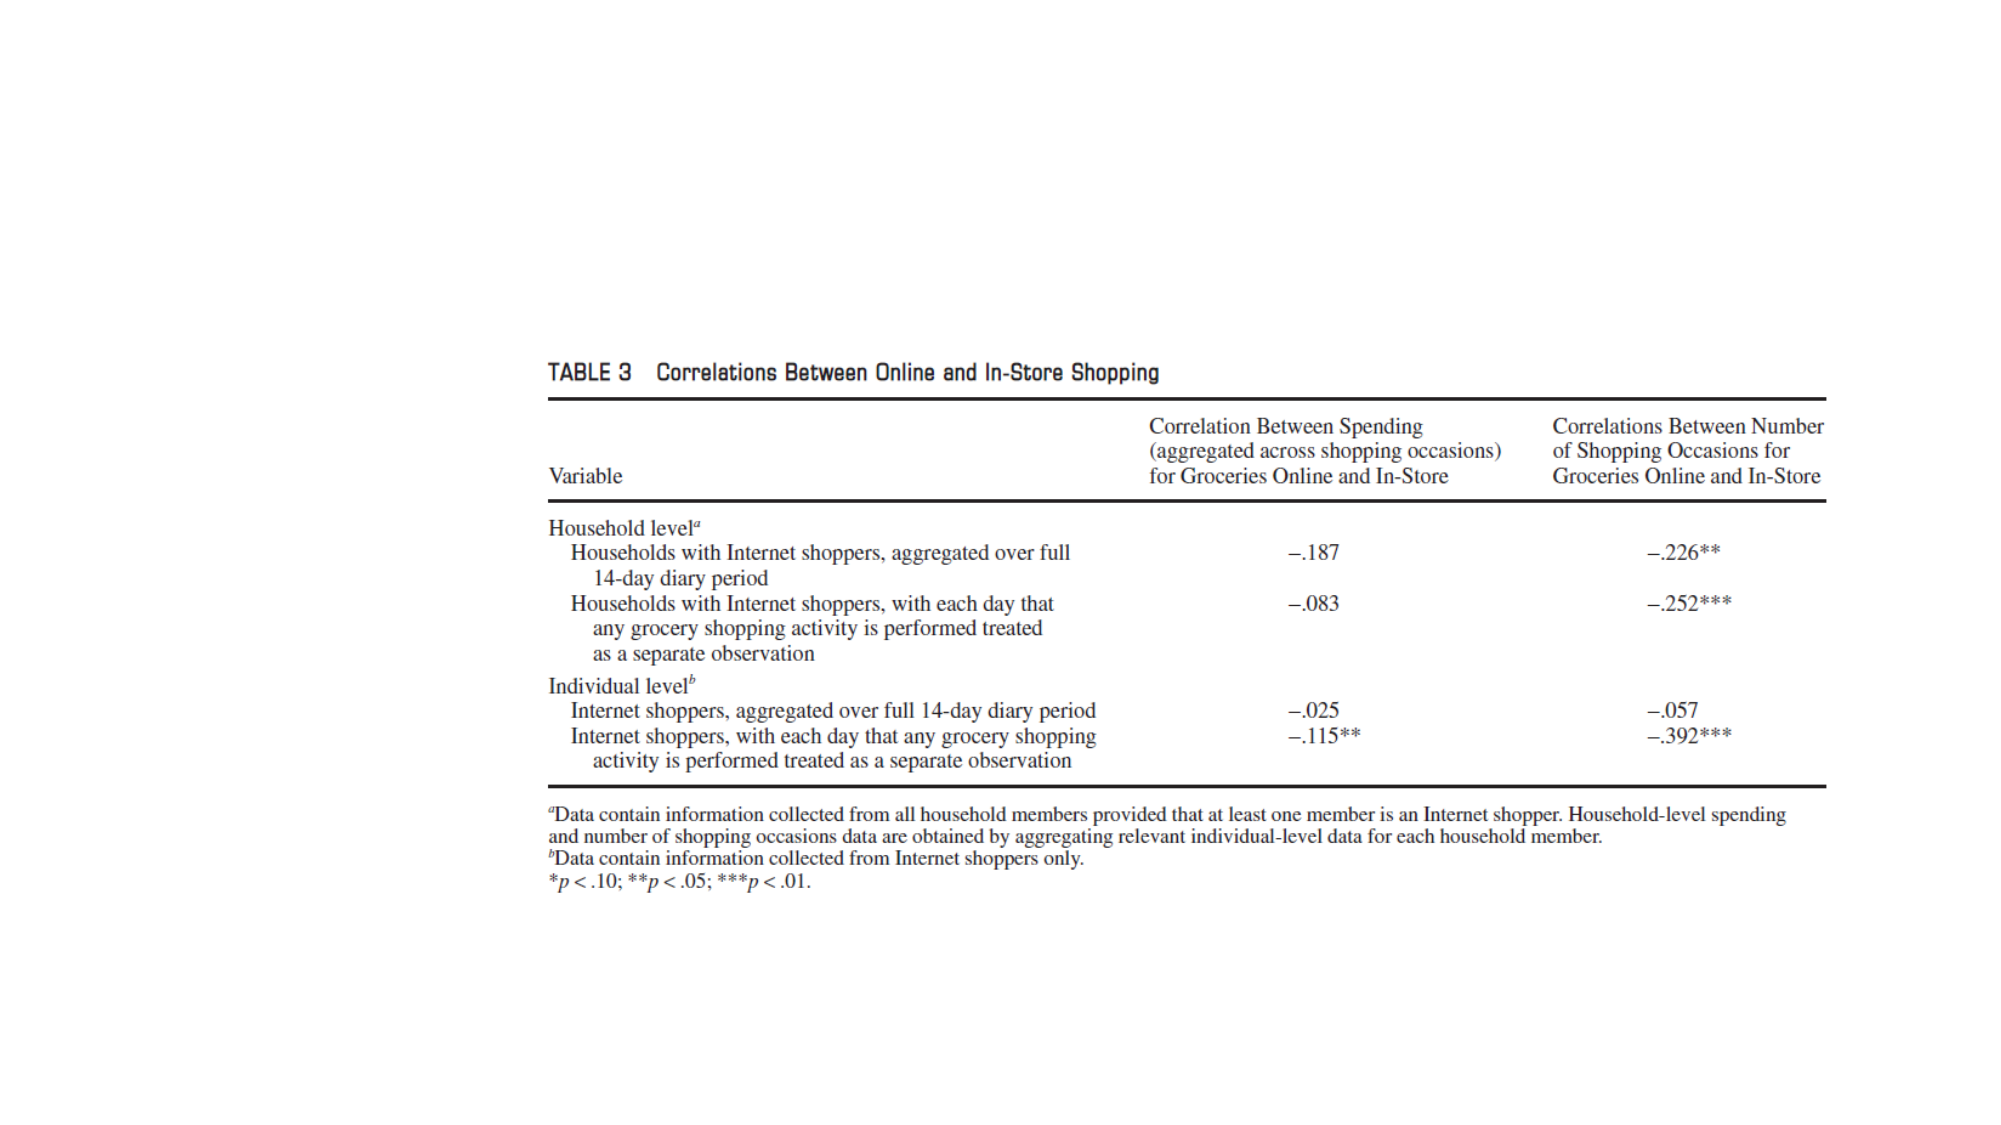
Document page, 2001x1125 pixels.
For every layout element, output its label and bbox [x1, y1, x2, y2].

picture [519, 345, 1870, 905]
